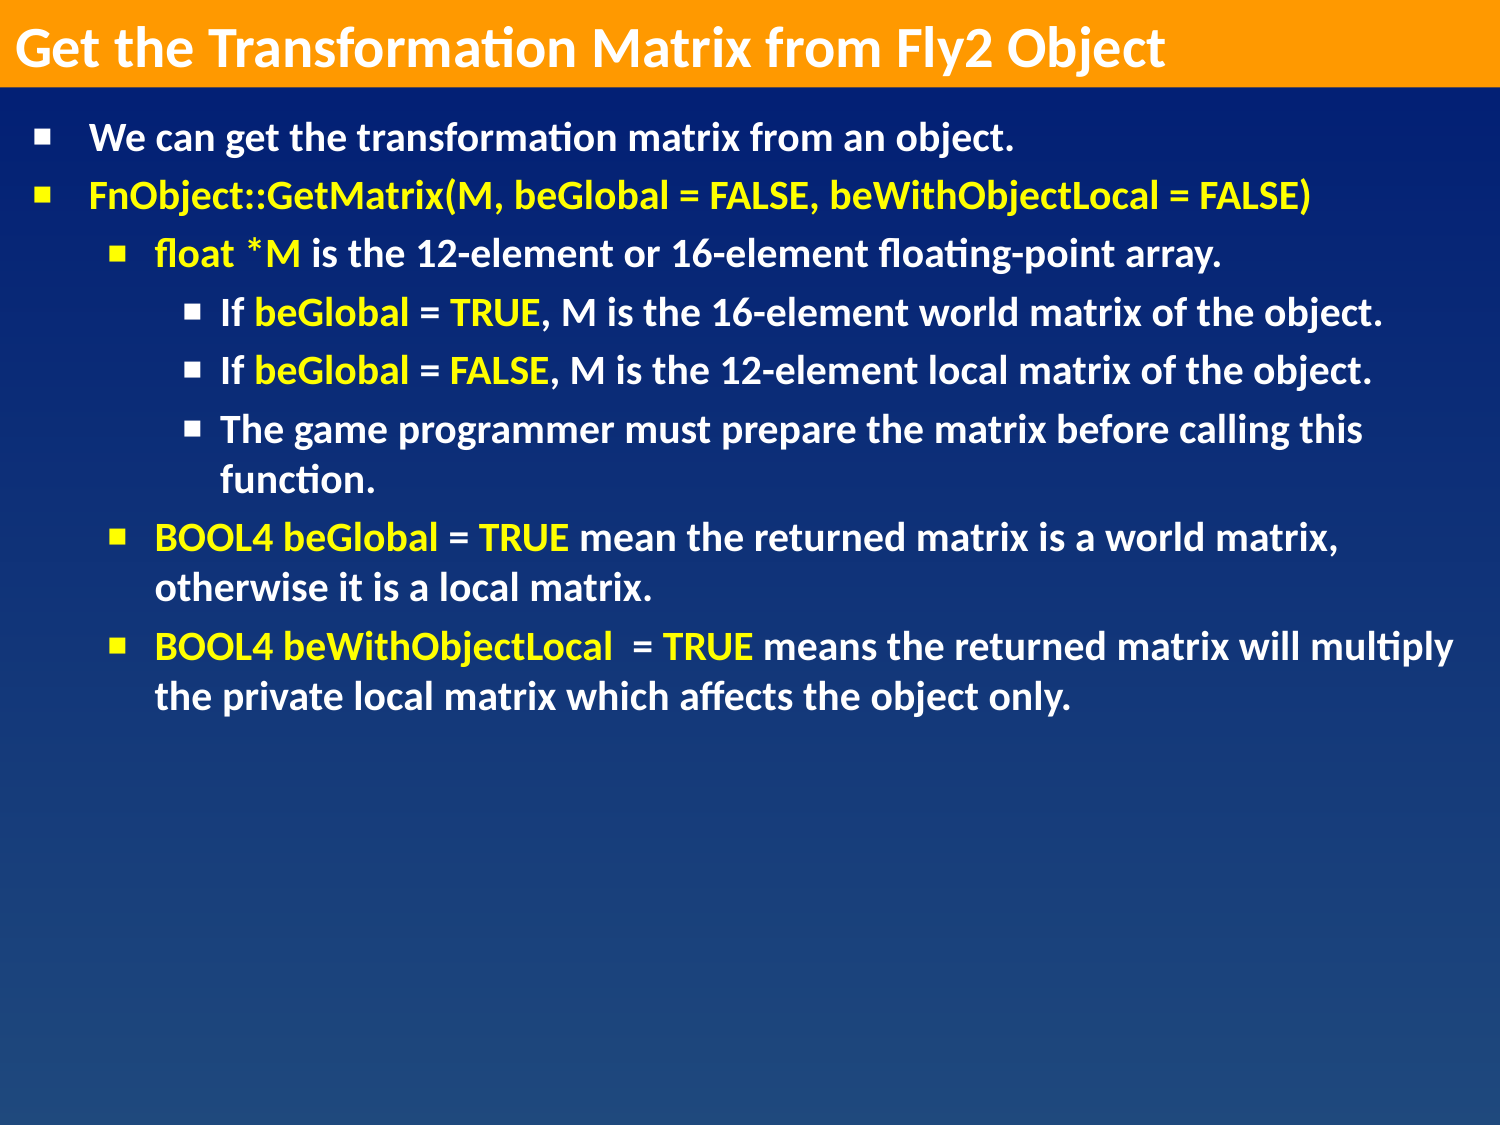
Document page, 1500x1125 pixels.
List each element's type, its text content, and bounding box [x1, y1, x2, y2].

text_box We can get the transformation matrix from an object. FnObject::GetMatrix(M, beGlobal = FALSE, beWithObjectLocal = FALSE) float *M is the 12-element or 16-element floating-point array. If beGlobal = TRUE, M is the 16-element world matrix of the object. If beGlobal = FALSE, M is the 12-element local matrix of the object. The game programmer must prepare the matrix before calling this function. BOOL4 beGlobal = TRUE mean the returned matrix is a world matrix, otherwise it is a local matrix. BOOL4 beWithObjectLocal = TRUE means the returned matrix will multiply the private local matrix which affects the object only. [17, 101, 1471, 1083]
text_box Get the Transformation Matrix from Fly2 Object [0, 0, 1500, 88]
